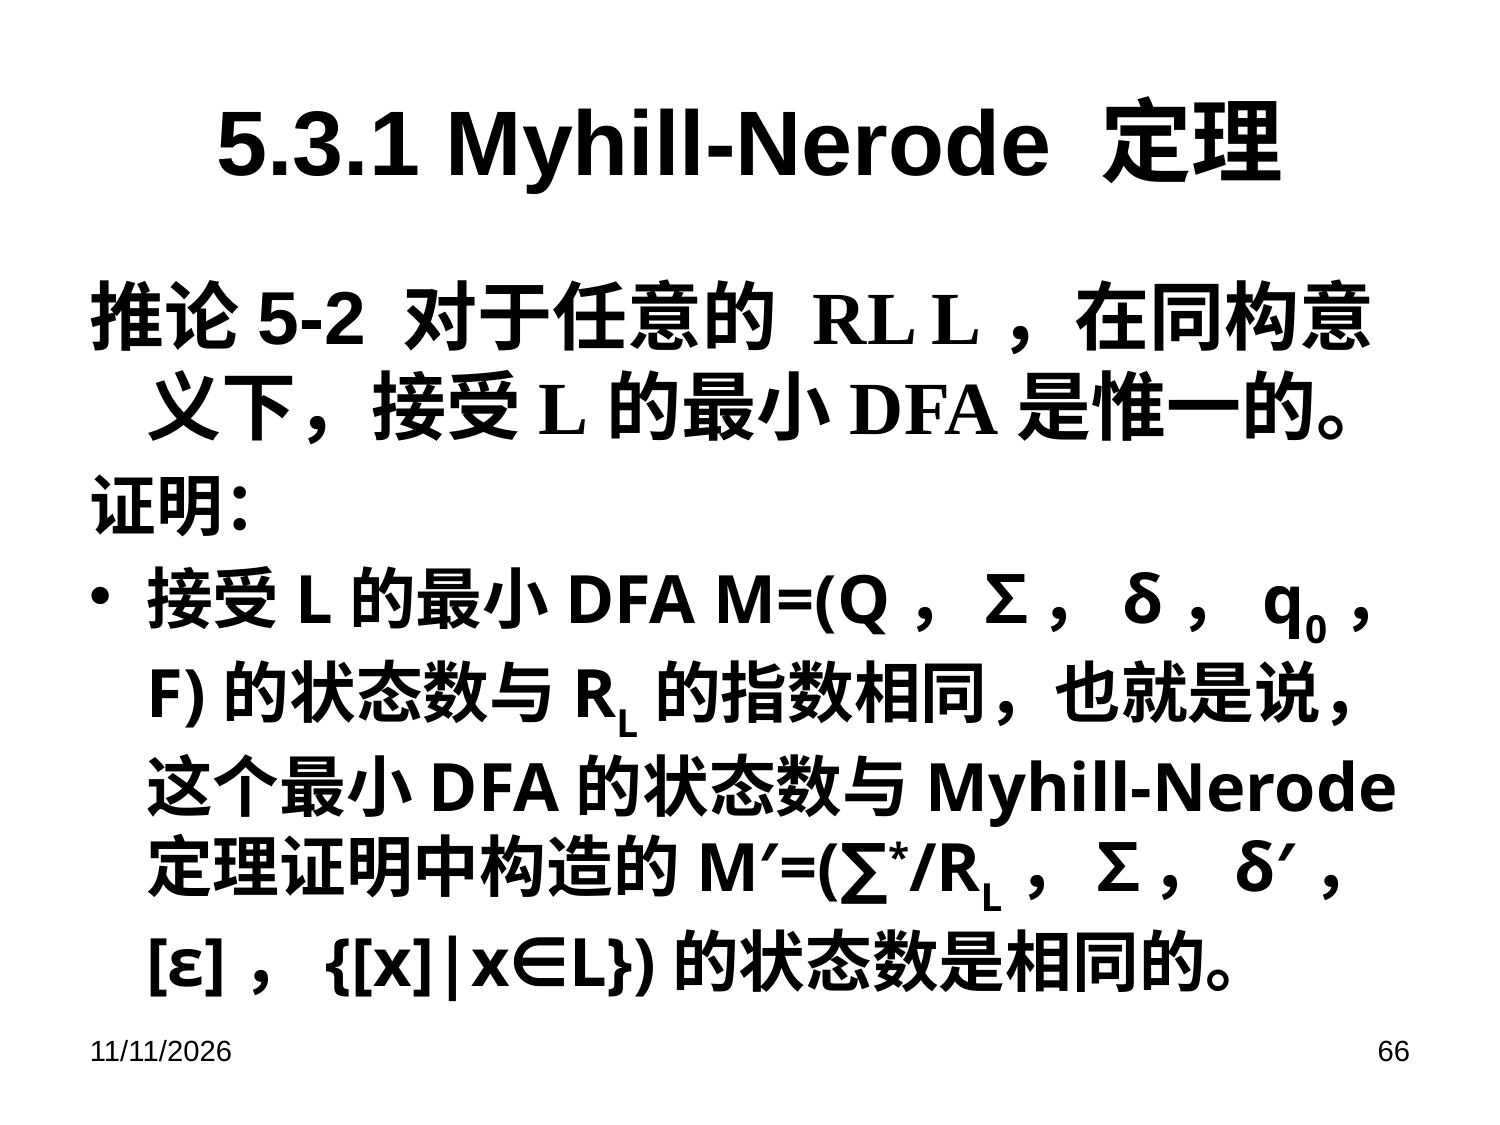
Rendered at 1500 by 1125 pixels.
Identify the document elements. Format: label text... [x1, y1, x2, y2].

slide_number 66 [1074, 1024, 1426, 1103]
title 5.3.1 Myhill-Nerode 定理 [74, 44, 1426, 233]
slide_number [74, 1024, 426, 1103]
list 推论5-2 对于任意的 RL L，在同构意义下，接受L的最小DFA是惟一的。 证明： 接受L的最小DFA M=(Q，∑，δ，q0，F)的状态数与RL的指数相同，也就是说，这个最小DFA的状态数与Myhill-Nerode定理证明中构造的M′=(∑*/RL，∑，δ′，[ε]，{[x]|x∈L})的状态数是相同的。 [74, 262, 1426, 1006]
